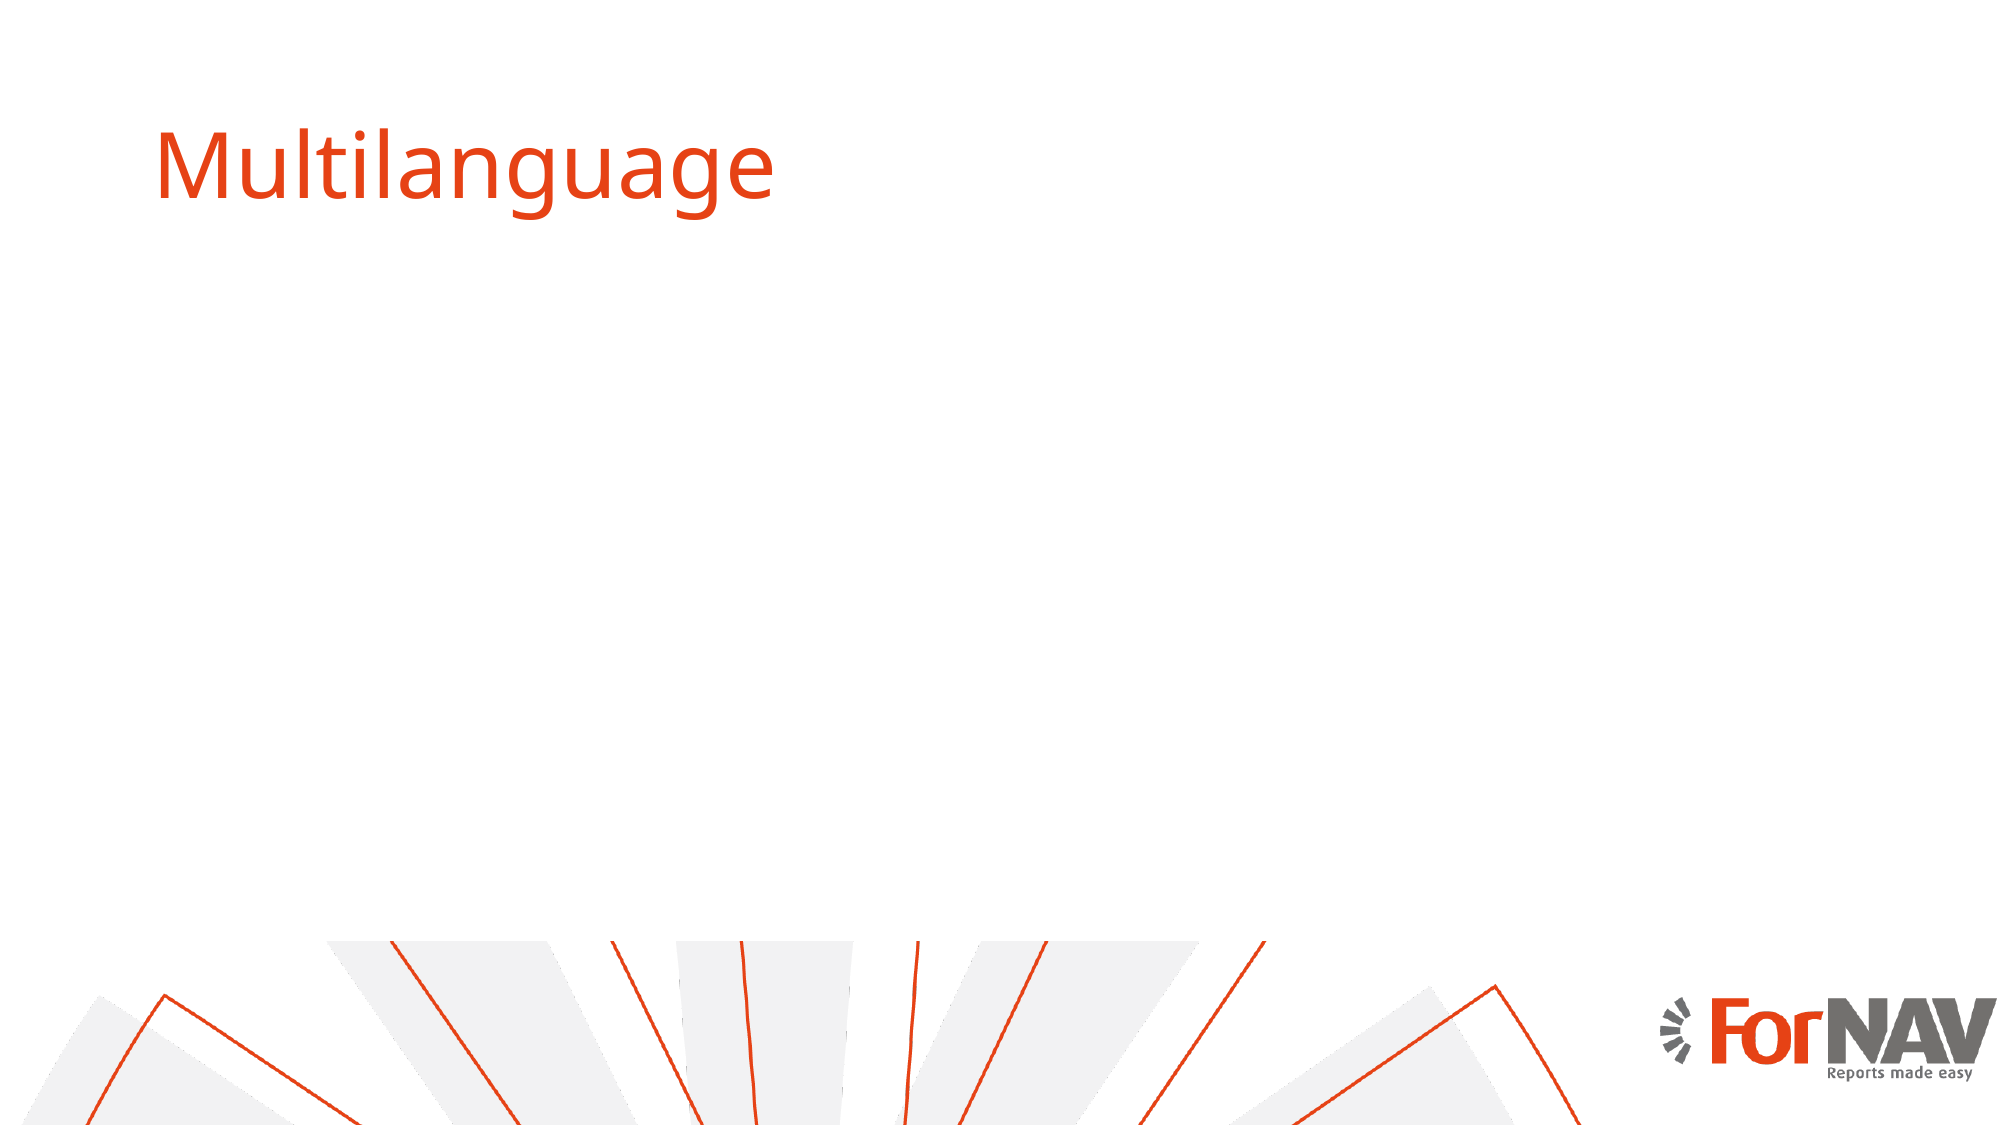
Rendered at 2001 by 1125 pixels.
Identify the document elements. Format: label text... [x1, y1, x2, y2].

title Multilanguage [137, 59, 1863, 278]
picture [0, 941, 2001, 1125]
